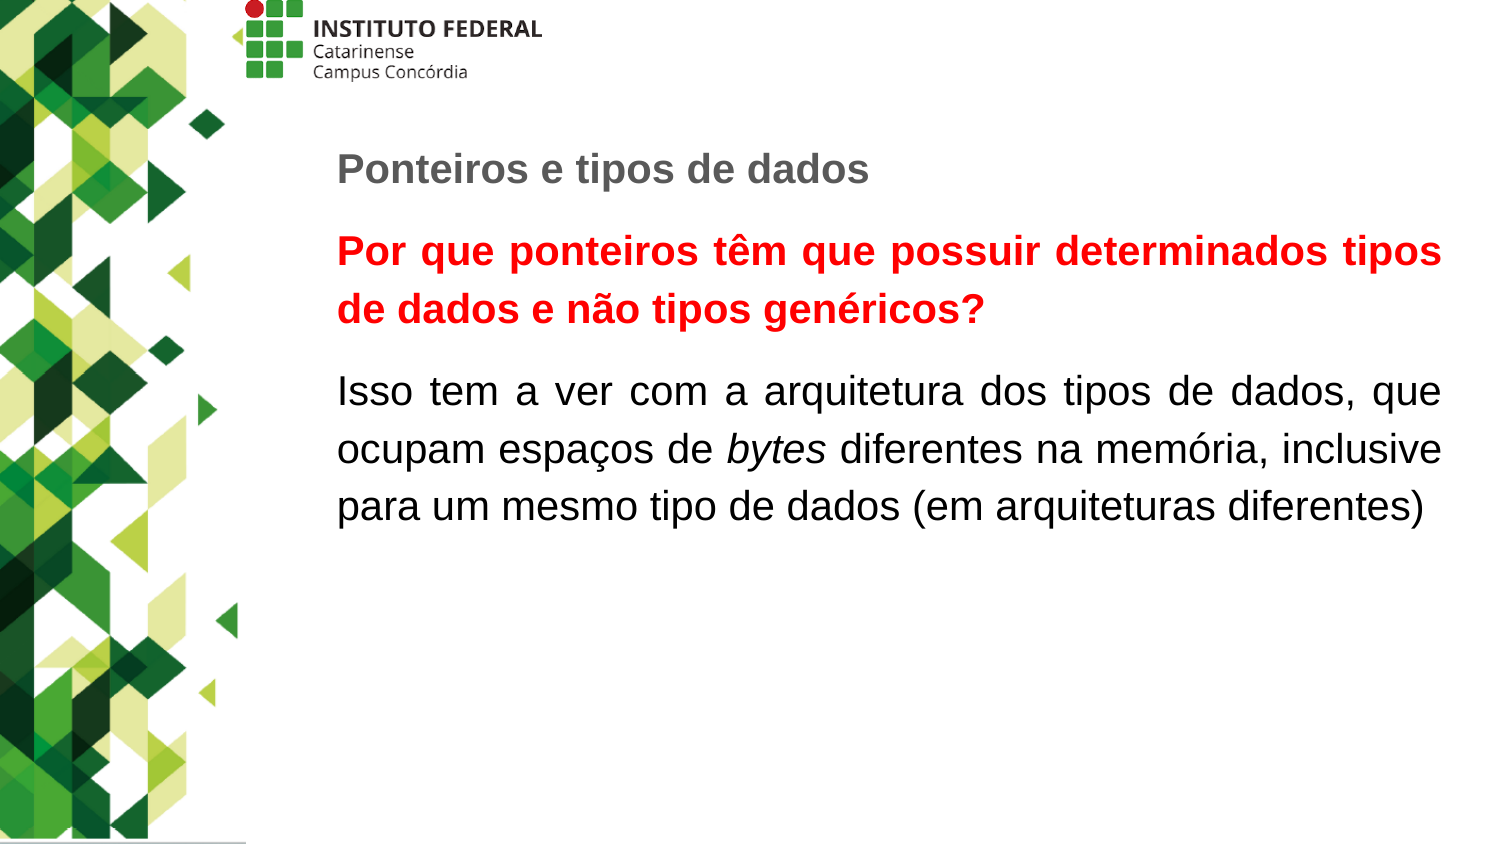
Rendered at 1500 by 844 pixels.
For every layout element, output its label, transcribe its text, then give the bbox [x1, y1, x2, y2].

picture [0, 0, 543, 844]
list Ponteiros e tipos de dados Por que ponteiros têm que possuir determinados tipos de dados e não tipos genéricos? Isso tem a ver com a arquitetura dos tipos de dados, que ocupam espaços de bytes diferentes na memória, inclusive para um mesmo tipo de dados (em arquiteturas diferentes) [321, 118, 1458, 805]
